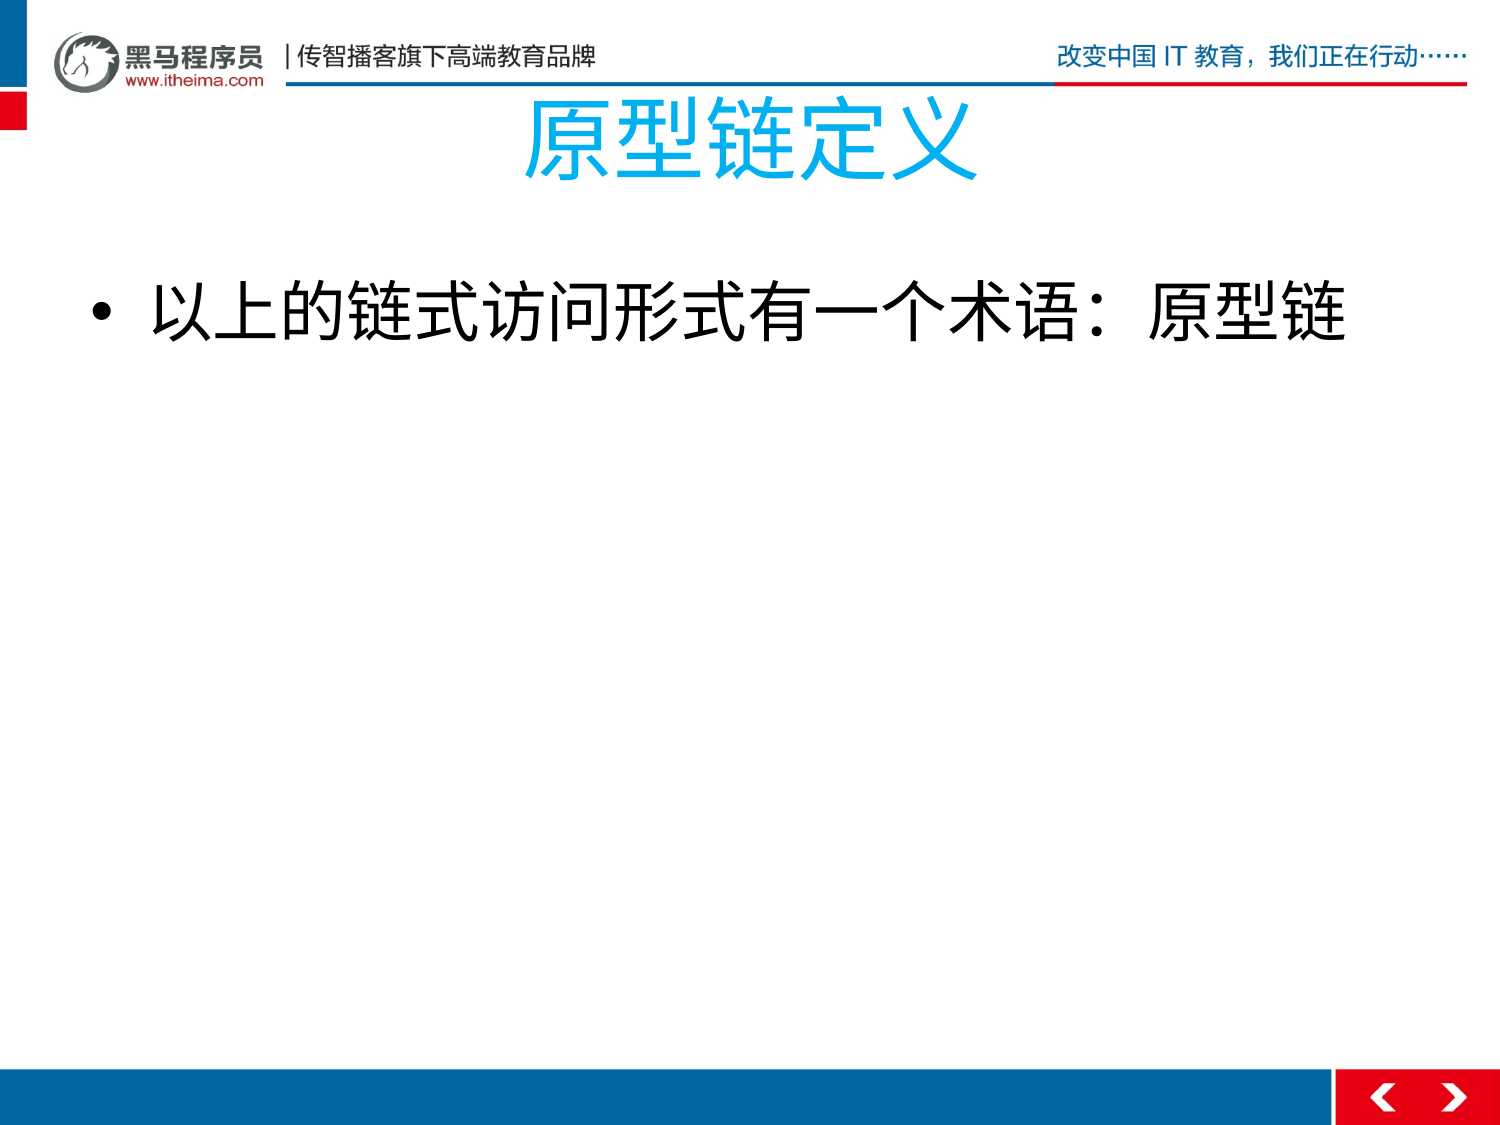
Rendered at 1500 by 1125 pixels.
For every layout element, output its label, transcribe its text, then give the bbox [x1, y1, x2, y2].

picture [0, 0, 1500, 1125]
title 原型链定义 [76, 42, 1427, 231]
list 以上的链式访问形式有一个术语：原型链 [75, 262, 1425, 1005]
